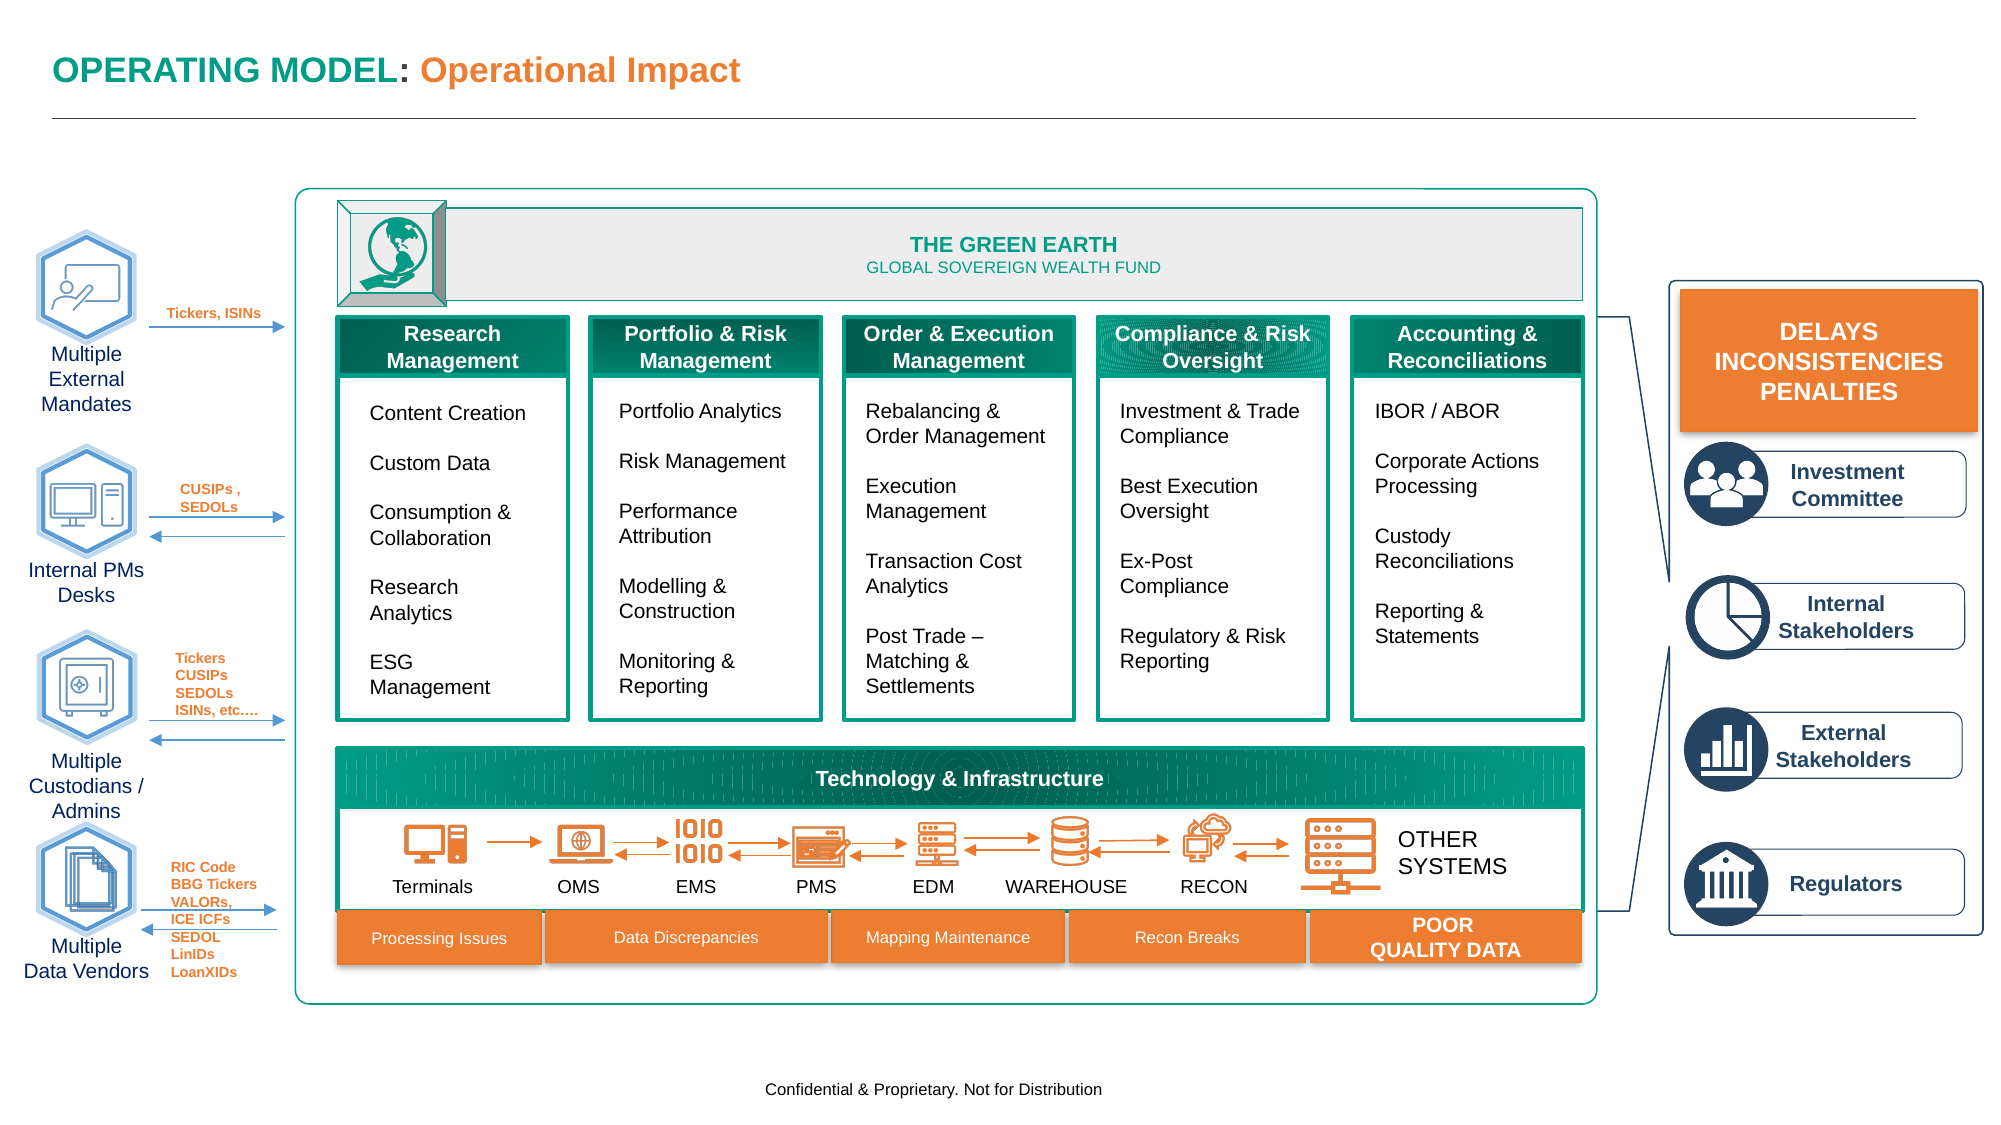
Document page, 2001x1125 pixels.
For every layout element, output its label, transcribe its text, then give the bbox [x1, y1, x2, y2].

picture [790, 817, 851, 878]
text_box Multiple Data Vendors [7, 925, 165, 991]
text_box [542, 811, 635, 906]
text_box Tickers CUSIPs SEDOLs ISINs, etc.… [170, 641, 305, 726]
text_box CUSIPs , SEDOLs [170, 472, 310, 523]
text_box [660, 811, 753, 906]
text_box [590, 316, 822, 721]
text_box Confidential & Proprietary. Not for Distribution [752, 1072, 1131, 1107]
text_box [337, 316, 569, 721]
text_box Recon Breaks [1069, 920, 1305, 963]
text_box RIC Code BBG Tickers VALORs, ICE ICFs SEDOL LinIDs LoanXIDs [156, 850, 309, 988]
text_box [1599, 278, 1986, 938]
text_box Mapping Maintenance [832, 920, 1064, 963]
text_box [1685, 709, 1963, 790]
text_box POOR QUALITY DATA [1310, 919, 1582, 963]
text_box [1685, 840, 1965, 925]
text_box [1685, 443, 1967, 525]
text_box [7, 231, 166, 425]
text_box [990, 811, 1165, 906]
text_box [1165, 811, 1266, 906]
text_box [1685, 574, 1965, 659]
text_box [1351, 316, 1583, 721]
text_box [1097, 316, 1329, 721]
text_box Data Discrepancies [545, 920, 828, 963]
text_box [37, 823, 135, 936]
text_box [337, 748, 1583, 912]
picture [1289, 804, 1392, 907]
text_box DELAYS INCONSISTENCIES PENALTIES [1680, 289, 1978, 432]
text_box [7, 445, 166, 615]
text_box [337, 200, 447, 312]
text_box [897, 816, 985, 906]
title OPERATING MODEL: Operational Impact [52, 36, 1787, 107]
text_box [843, 316, 1075, 721]
text_box THE GREEN EARTH GLOBAL SOVEREIGN WEALTH FUND [451, 206, 1585, 302]
text_box Tickers, ISINs [170, 296, 288, 329]
text_box [293, 186, 1599, 1007]
text_box Processing Issues [337, 919, 540, 965]
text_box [377, 811, 516, 906]
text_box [7, 630, 166, 832]
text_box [62, 847, 128, 914]
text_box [52, 841, 127, 917]
